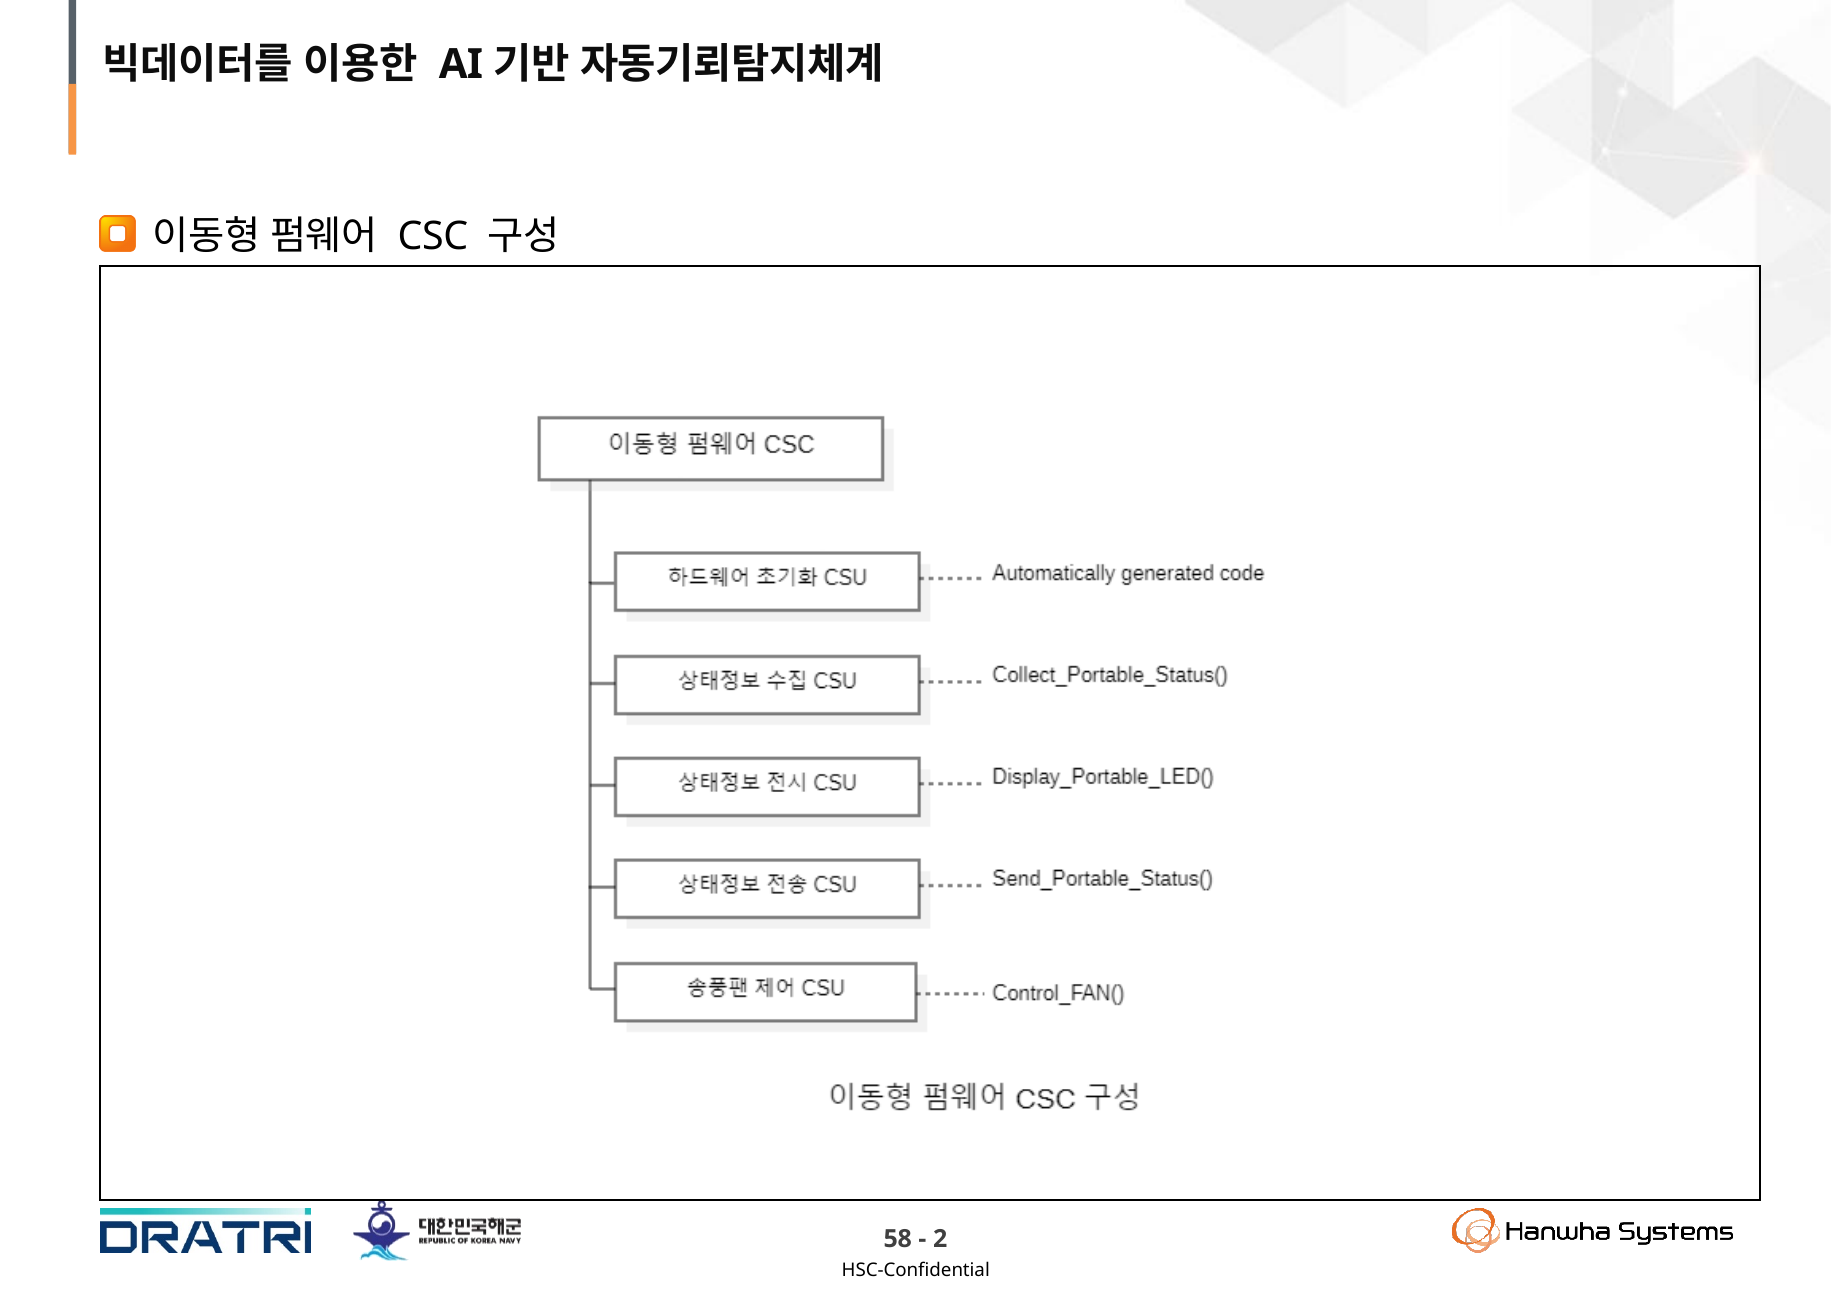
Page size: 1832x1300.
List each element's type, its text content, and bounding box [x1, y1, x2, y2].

table_header [101, 267, 1759, 1199]
picture [0, 0, 1831, 1300]
list 이동형 펌웨어 CSC 구성 [99, 200, 1761, 265]
